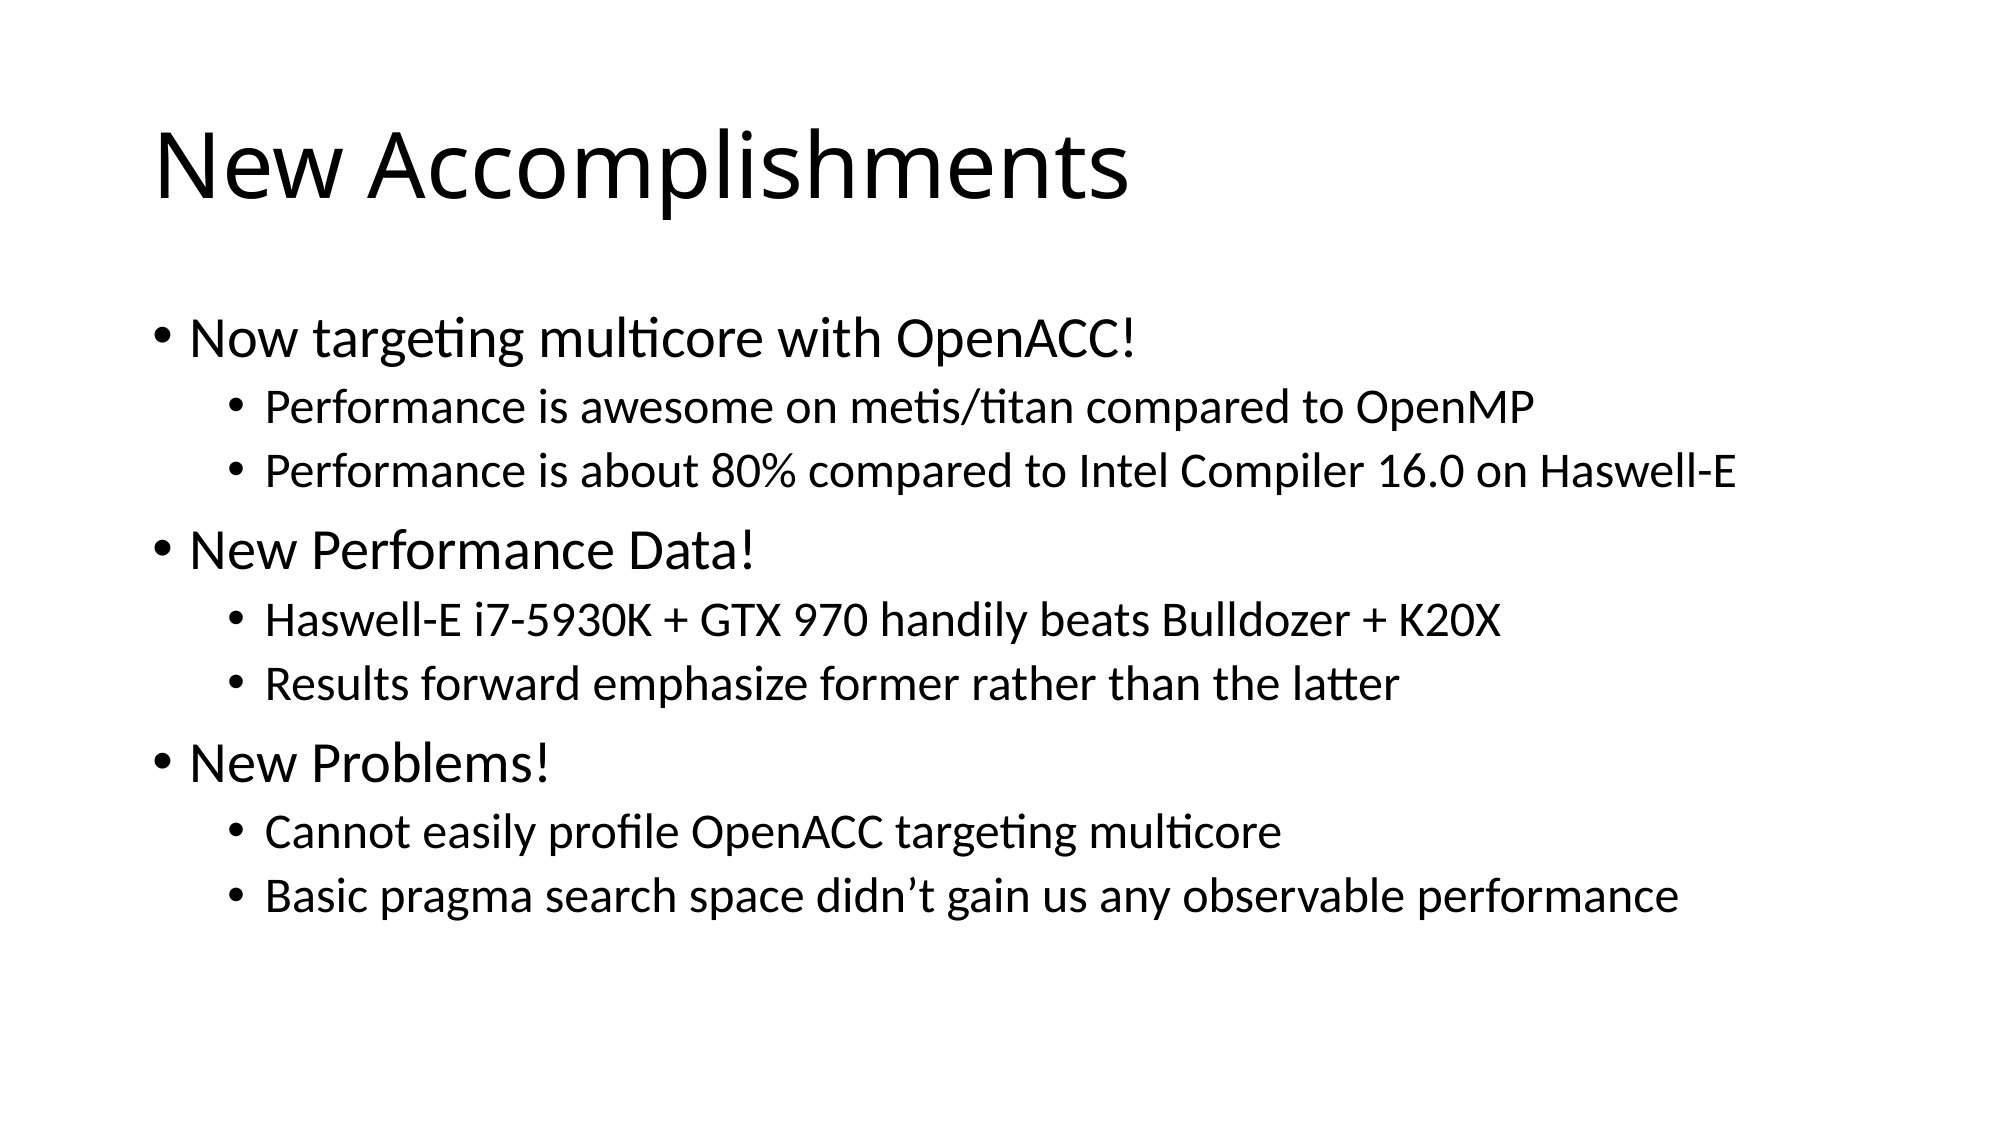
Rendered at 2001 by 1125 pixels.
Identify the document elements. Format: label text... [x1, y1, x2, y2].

list Now targeting multicore with OpenACC! Performance is awesome on metis/titan compared to OpenMP Performance is about 80% compared to Intel Compiler 16.0 on Haswell-E New Performance Data! Haswell-E i7-5930K + GTX 970 handily beats Bulldozer + K20X Results forward emphasize former rather than the latter New Problems! Cannot easily profile OpenACC targeting multicore Basic pragma search space didn’t gain us any observable performance [137, 299, 1863, 1014]
title New Accomplishments [137, 59, 1863, 278]
